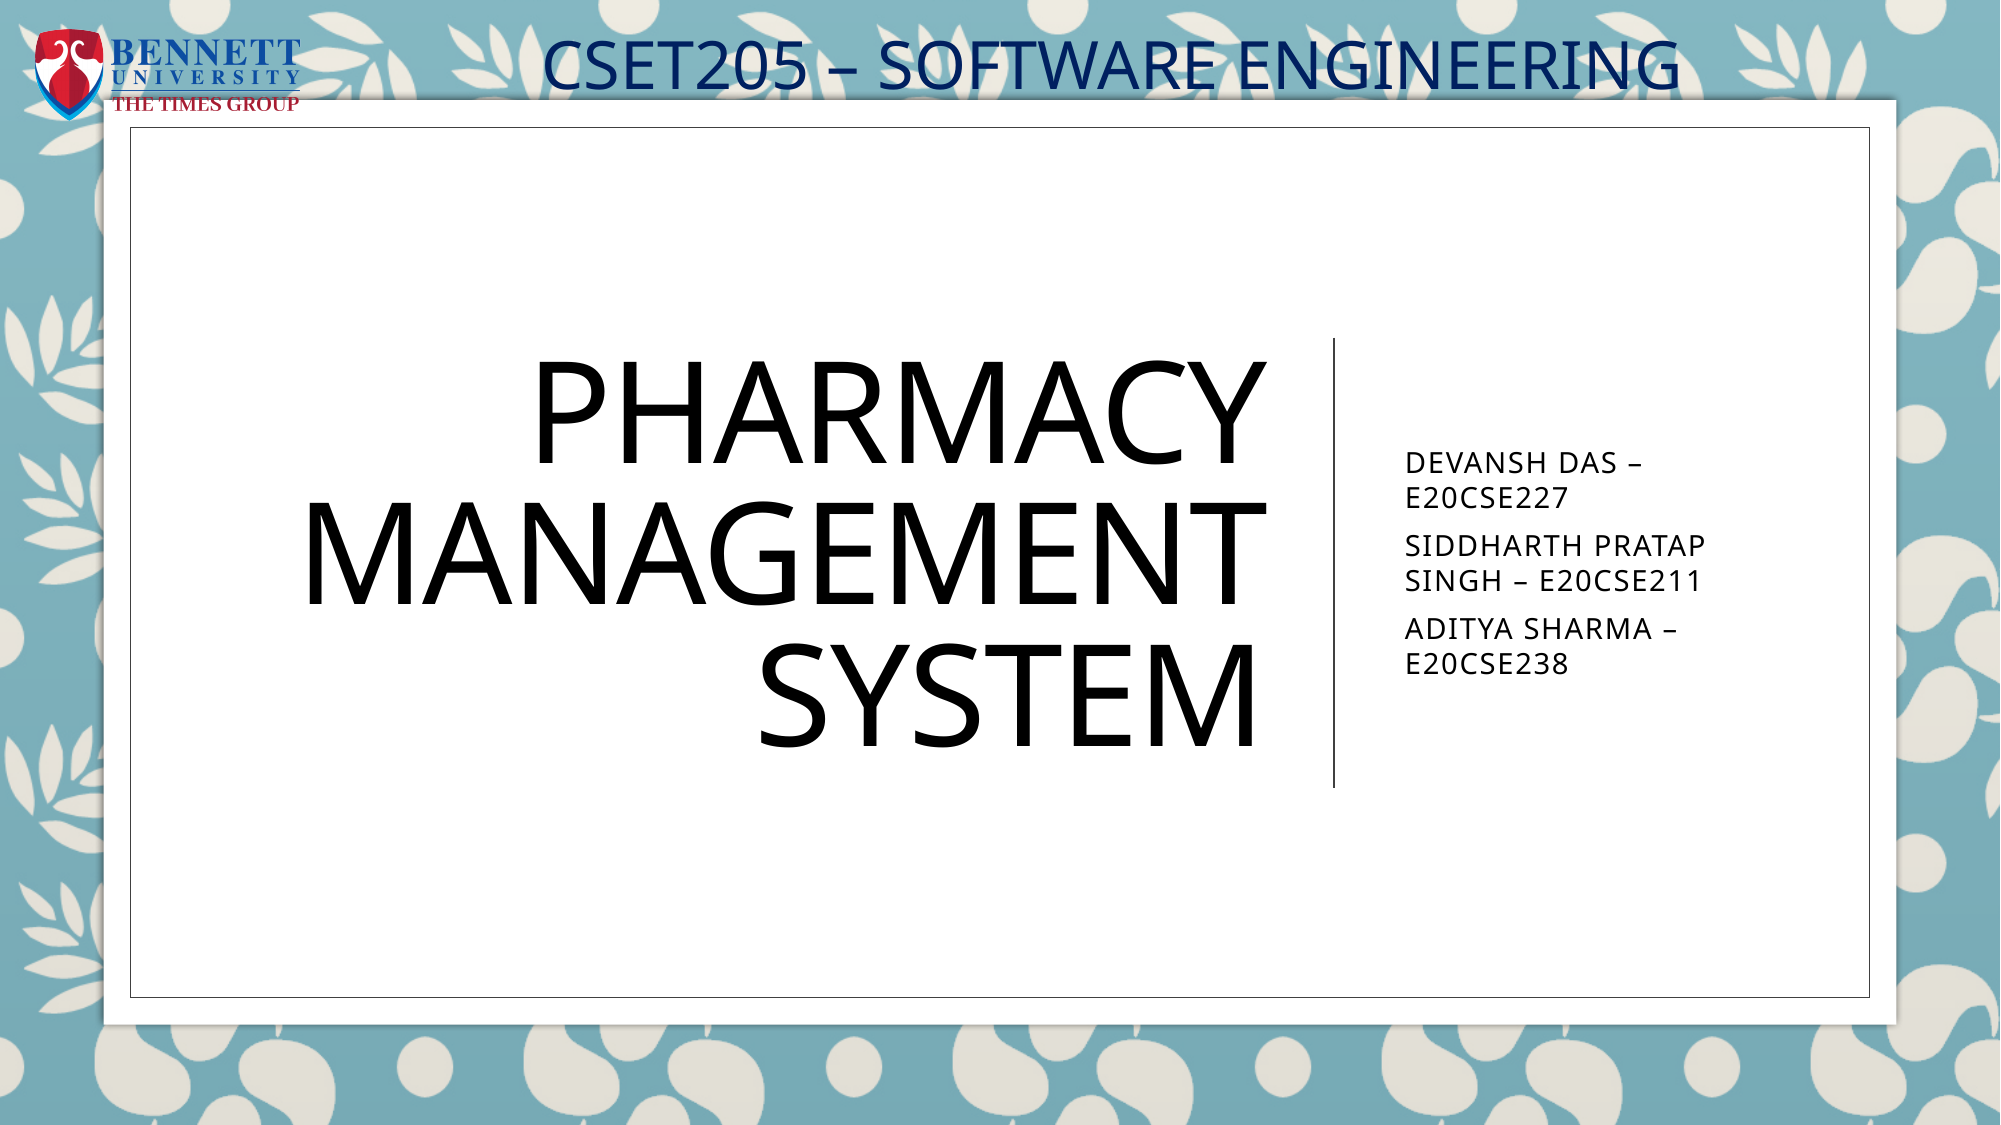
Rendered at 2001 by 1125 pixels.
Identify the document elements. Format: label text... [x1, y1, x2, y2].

text_box [103, 100, 1897, 1025]
text_box [0, 0, 2000, 1125]
picture [35, 29, 301, 121]
subtitle DEVANSH DAS – E20CSE227 SIDDHARTH PRATAP SINGH – E20CSE211 ADITYA SHARMA – E20CSE238 [1389, 208, 1797, 917]
title Pharmacy management system [207, 208, 1281, 917]
text_box [130, 127, 1870, 998]
picture [35, 79, 67, 121]
text_box CSET205 – SOFTWARE ENGINEERING [527, 15, 1699, 111]
